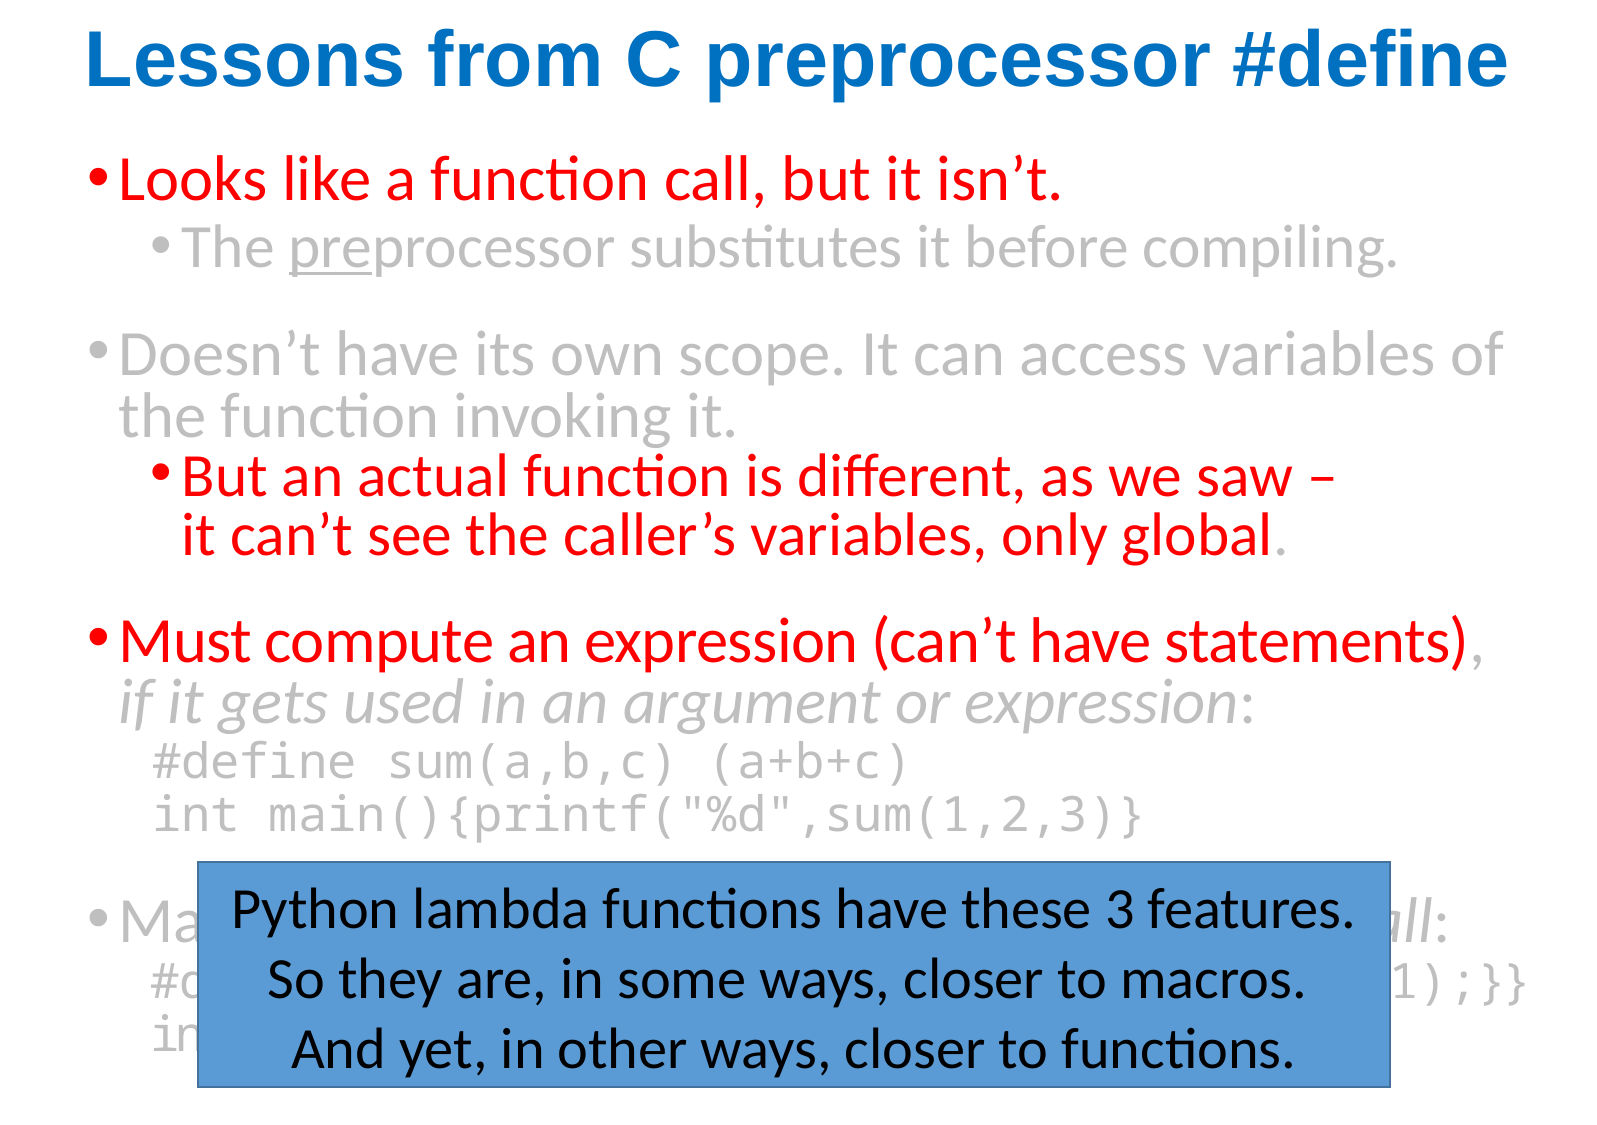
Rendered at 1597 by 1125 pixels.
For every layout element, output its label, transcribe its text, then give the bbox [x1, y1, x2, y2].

text_box Python lambda functions have these 3 features. So they are, in some ways, closer to macros. And yet, in other ways, closer to functions. [197, 861, 1391, 1088]
text_box Looks like a function call, but it isn’t. The preprocessor substitutes it before compiling. Doesn’t have its own scope. It can access variables of the function invoking it. But an actual function is different, as we saw – it can’t see the caller’s variables, only global. Must compute an expression (can’t have statements), if it gets used in an argument or expression: #define sum(a,b,c) (a+b+c) int main(){printf("%d",sum(1,2,3)} May contain statements, if used like a function call: #define ASSERT(c){if(!(c)){printf("E");exit(1);}} int main(){ASSERT(1= =2);} [72, 137, 1548, 1125]
text_box Lessons from C preprocessor #define [48, 0, 1548, 113]
